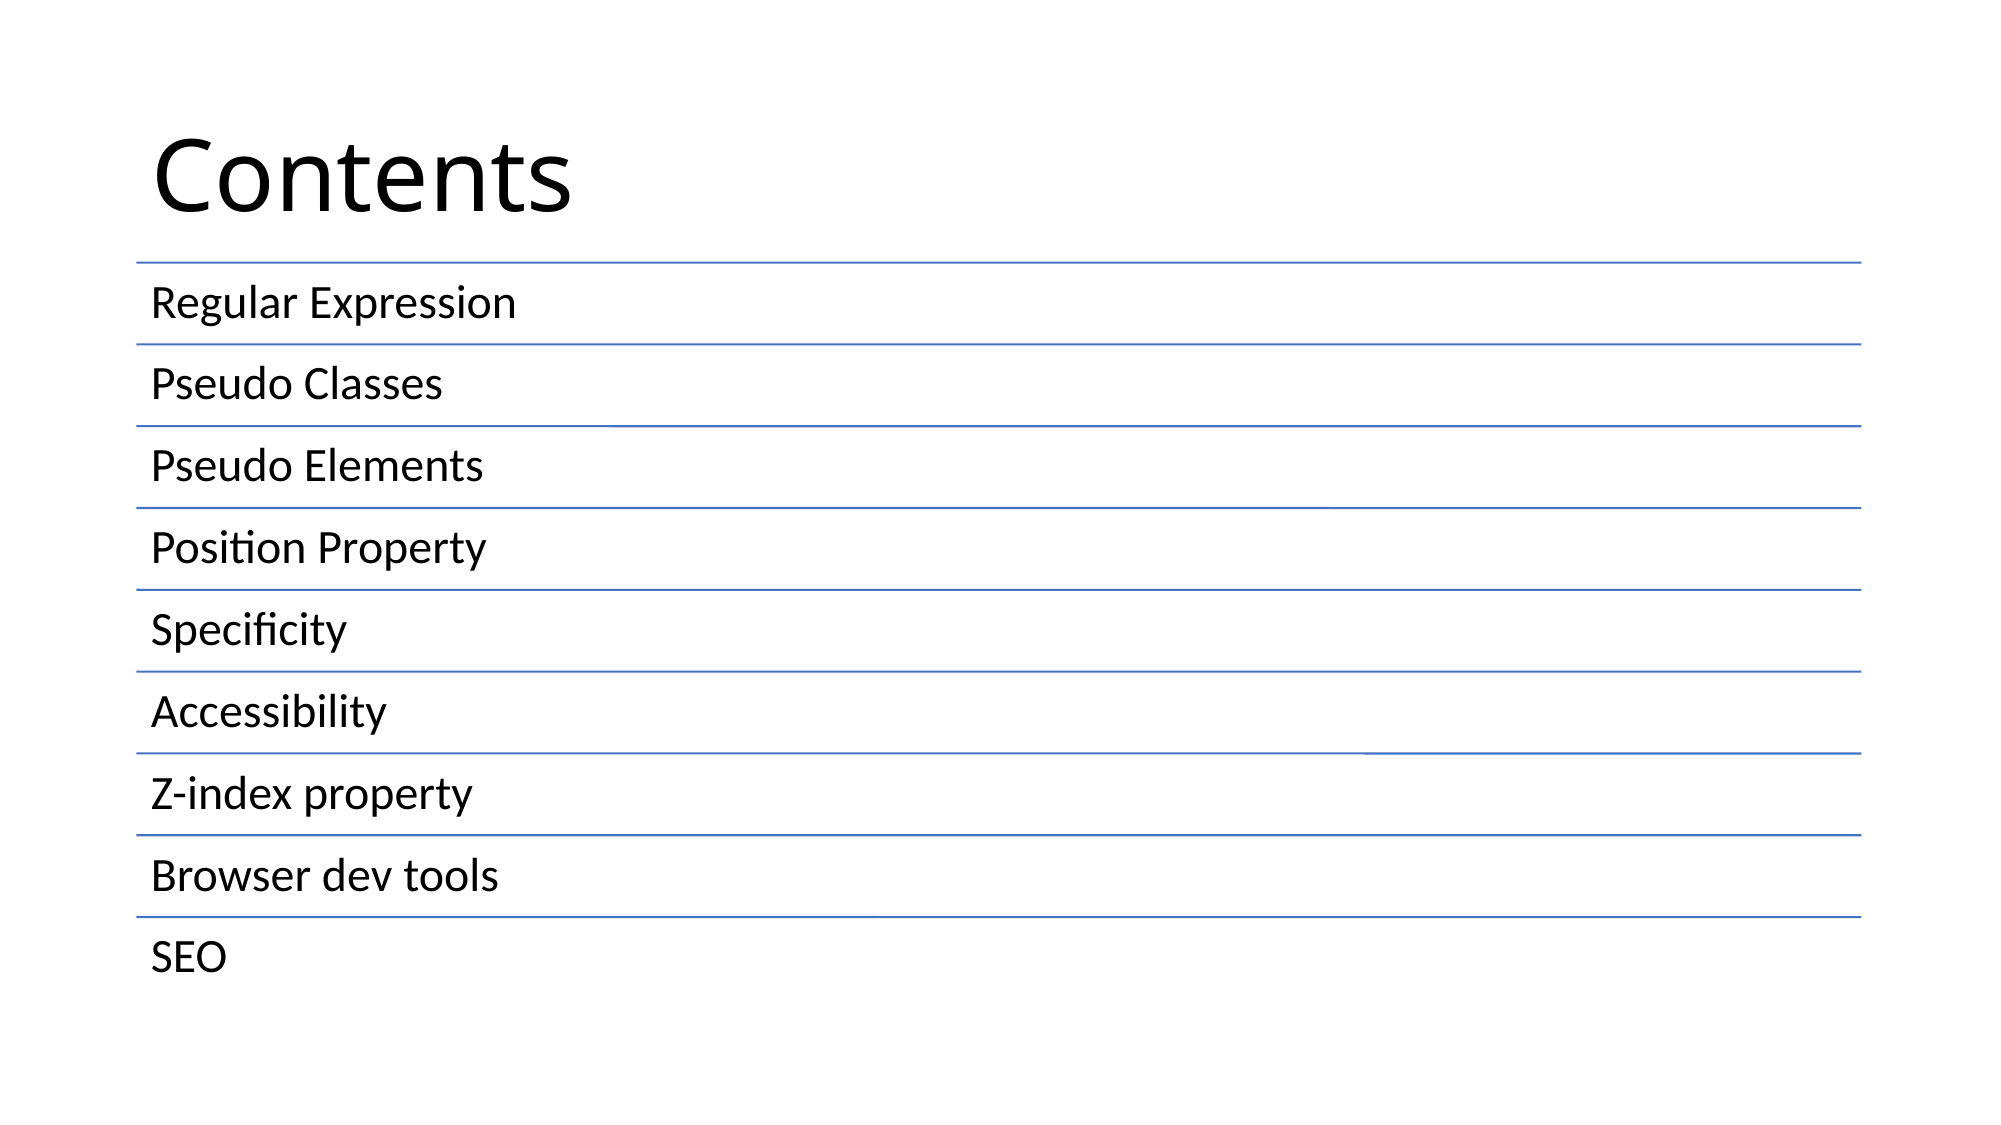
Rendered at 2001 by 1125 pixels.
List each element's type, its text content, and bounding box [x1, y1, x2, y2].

title Contents [136, 96, 1862, 241]
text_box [136, 262, 1862, 999]
